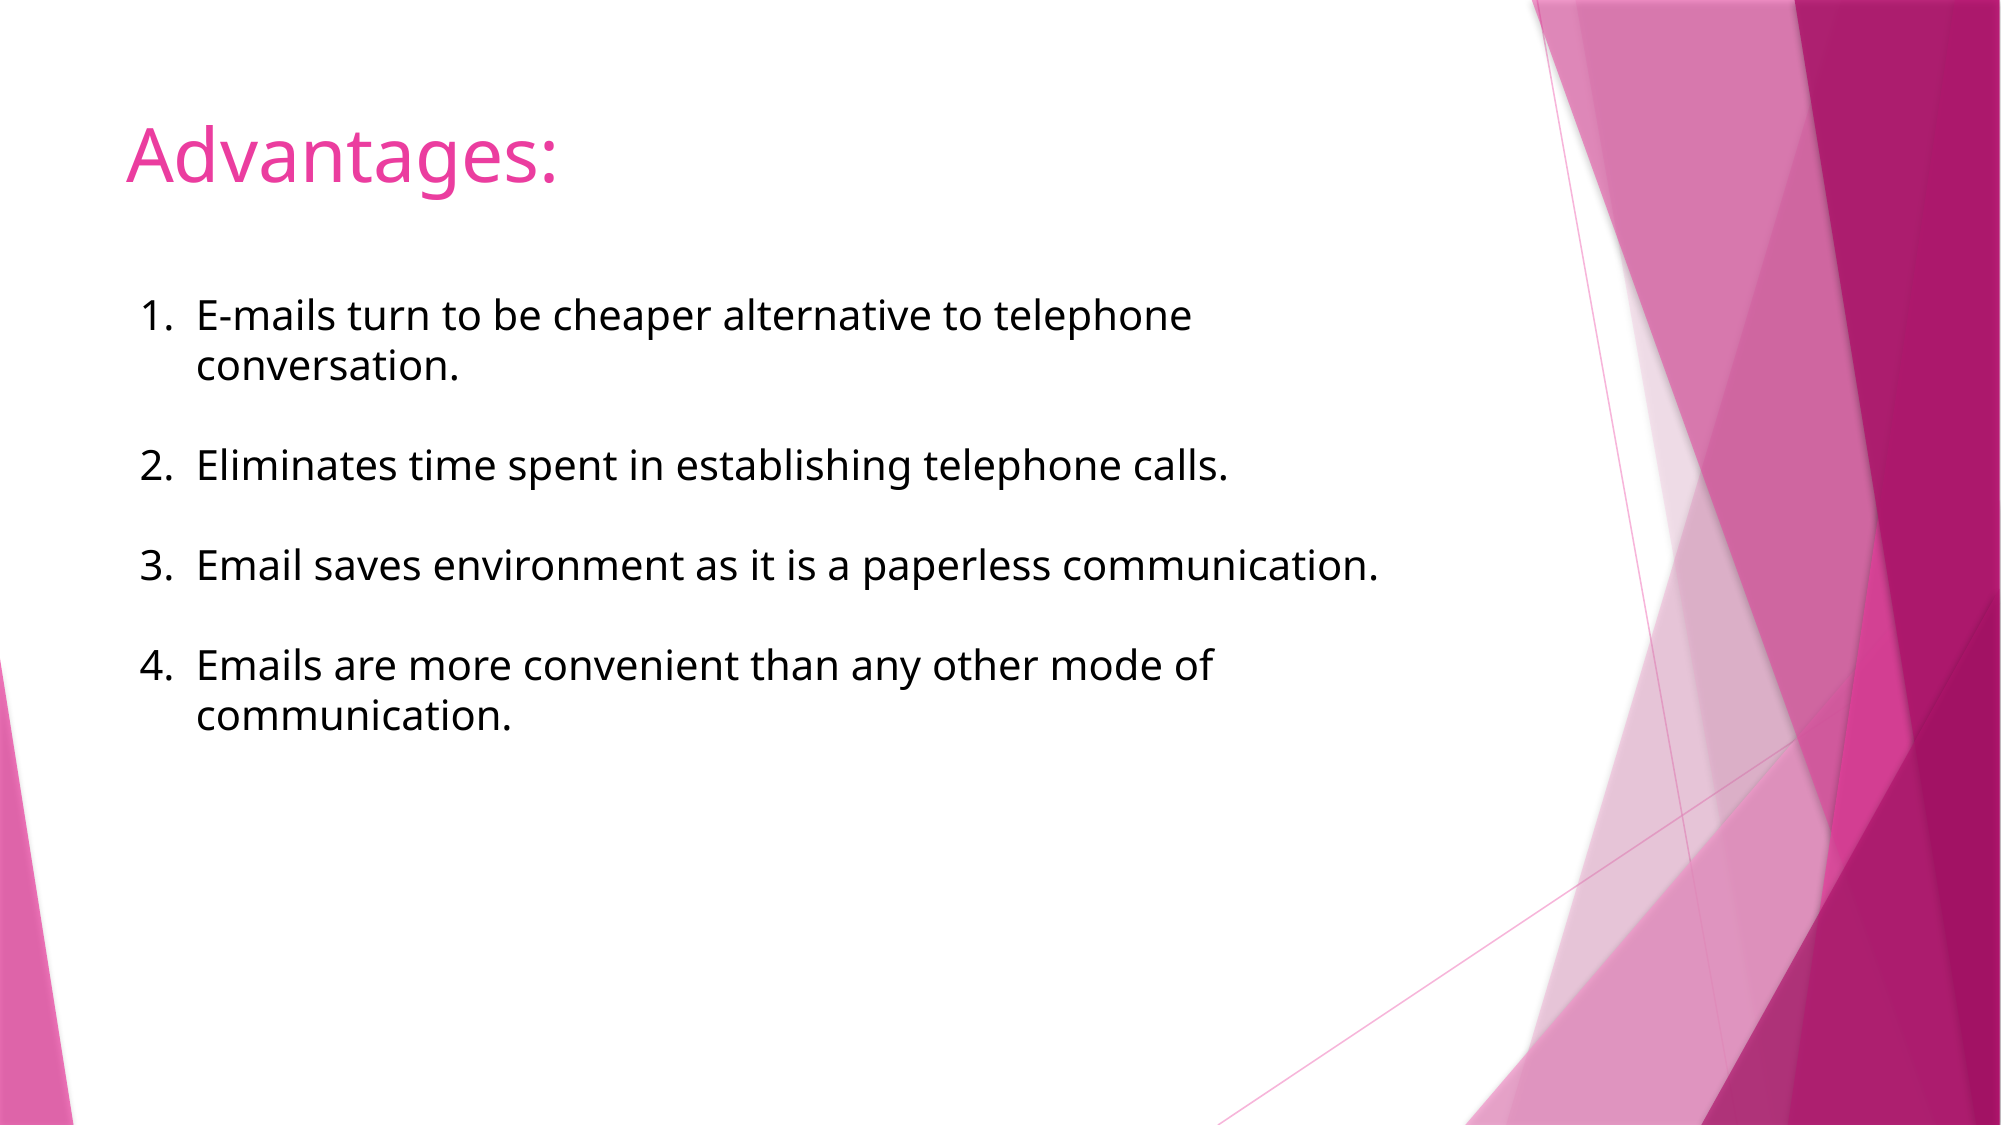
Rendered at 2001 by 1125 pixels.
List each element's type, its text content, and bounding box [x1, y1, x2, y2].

title Advantages: [111, 99, 1522, 317]
text_box E-mails turn to be cheaper alternative to telephone conversation. Eliminates time spent in establishing telephone calls. Email saves environment as it is a paperless communication. Emails are more convenient than any other mode of communication. [124, 281, 1479, 747]
